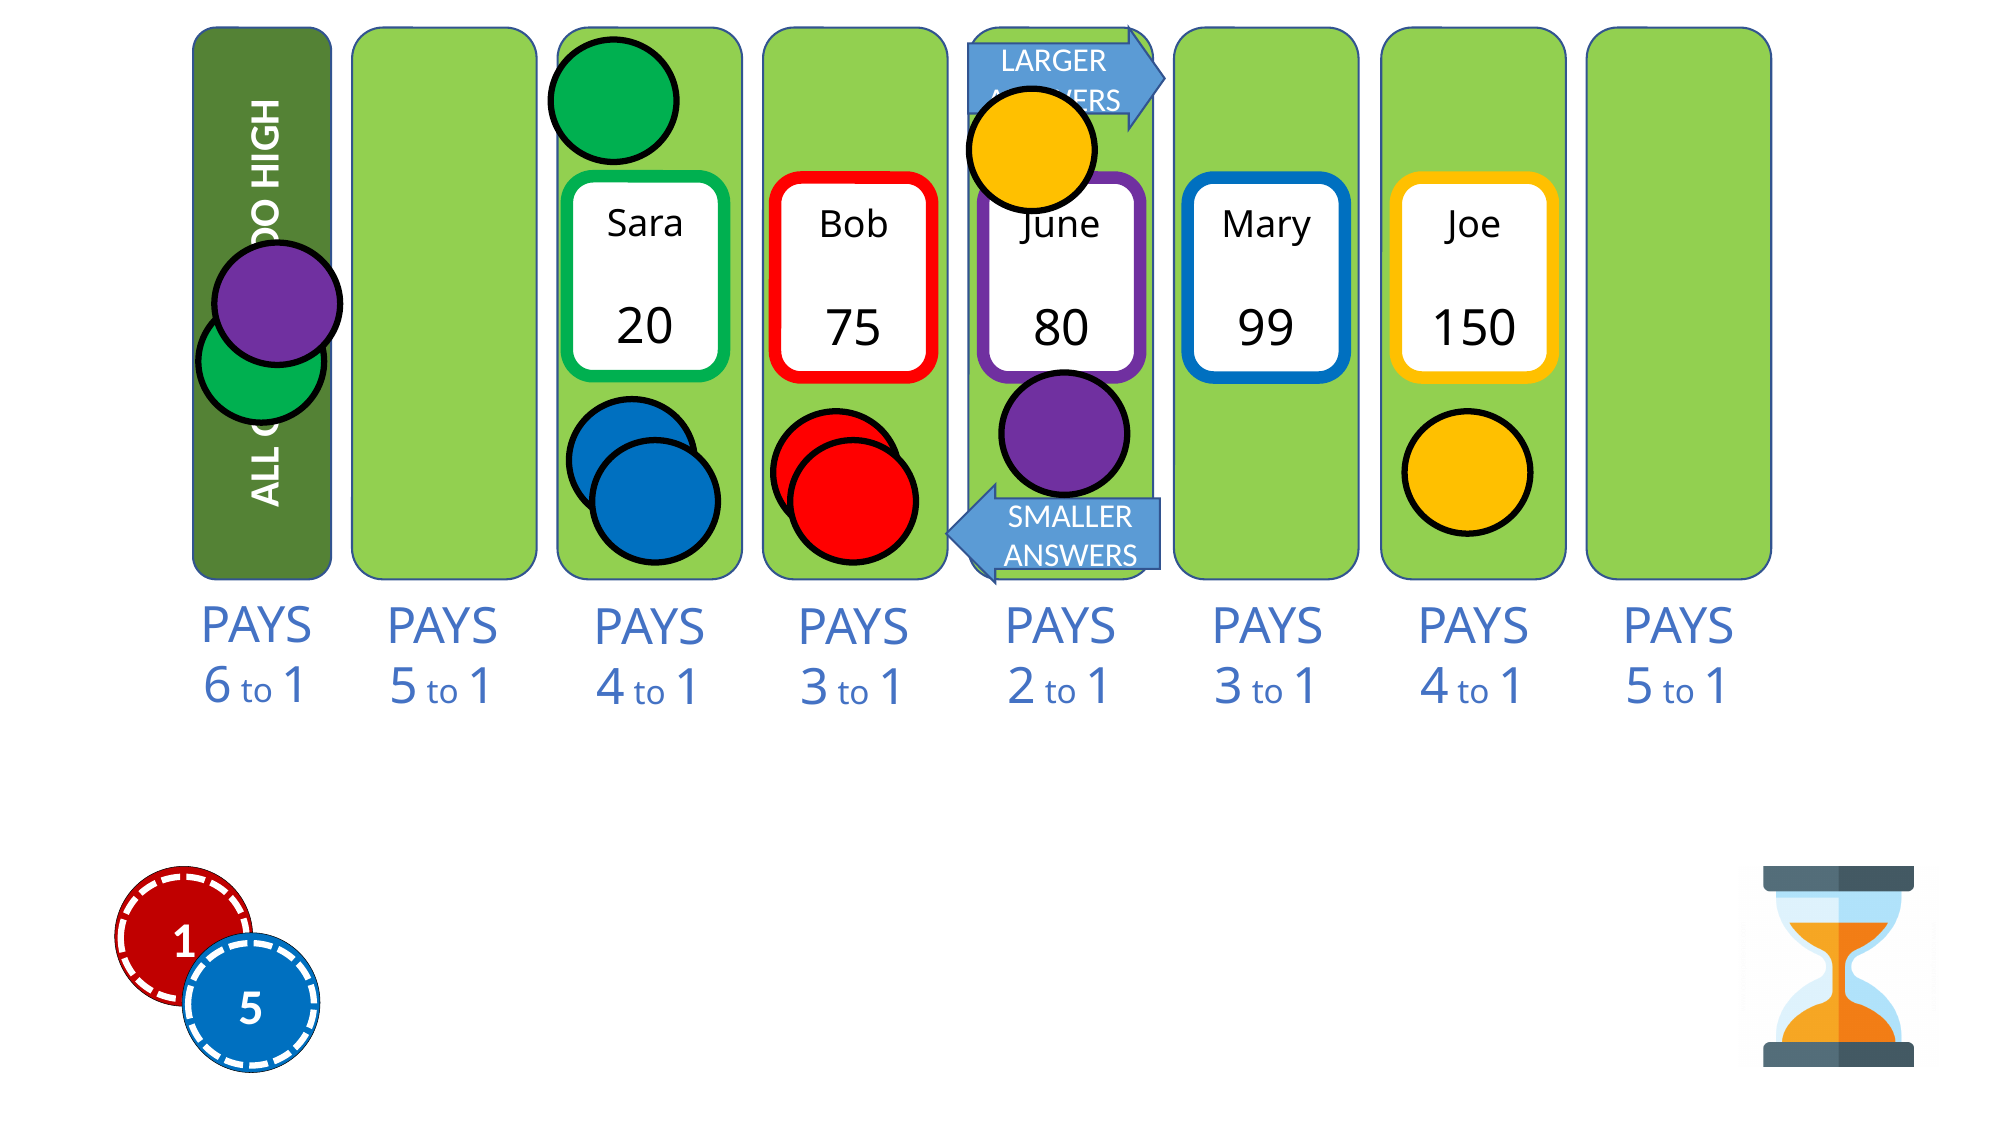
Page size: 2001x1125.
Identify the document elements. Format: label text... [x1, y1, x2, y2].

text_box PAYS 2 to 1 [973, 586, 1148, 722]
text_box [968, 558, 988, 579]
text_box PAYS 3 to 1 [1180, 586, 1356, 722]
text_box [1131, 27, 1155, 61]
text_box [567, 398, 696, 509]
text_box Sara 20 [565, 175, 726, 378]
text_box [181, 932, 320, 1073]
text_box [761, 26, 949, 581]
text_box [789, 439, 918, 564]
text_box [197, 318, 326, 424]
text_box [1380, 26, 1567, 581]
text_box Joe 150 [1394, 176, 1555, 379]
text_box PAYS 4 to 1 [562, 586, 737, 722]
text_box SMALLER ANSWERS [944, 481, 1161, 586]
text_box PAYS 4 to 1 [1386, 586, 1561, 722]
text_box [967, 87, 1096, 213]
text_box [1585, 26, 1773, 581]
text_box [556, 26, 744, 581]
text_box LARGER ANSWERS [967, 24, 1166, 133]
text_box [1172, 26, 1360, 581]
text_box Bob 75 [773, 176, 934, 379]
text_box [972, 26, 1127, 42]
text_box PAYS 6 to 1 [169, 584, 345, 720]
text_box [350, 26, 538, 581]
text_box Mary 99 [1186, 176, 1346, 379]
picture [1738, 866, 1939, 1067]
text_box [772, 410, 898, 516]
text_box PAYS 3 to 1 [766, 586, 941, 722]
text_box [1000, 371, 1129, 496]
text_box ALL GUESSES TOO HIGH [192, 26, 333, 581]
text_box [967, 96, 1155, 510]
text_box [1403, 410, 1532, 535]
text_box [549, 38, 678, 164]
text_box PAYS 5 to 1 [355, 586, 530, 722]
text_box [997, 570, 1146, 581]
text_box June 80 [981, 176, 1142, 379]
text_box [114, 866, 253, 1007]
text_box [213, 241, 342, 366]
text_box PAYS 5 to 1 [1591, 586, 1767, 722]
text_box [591, 439, 720, 564]
